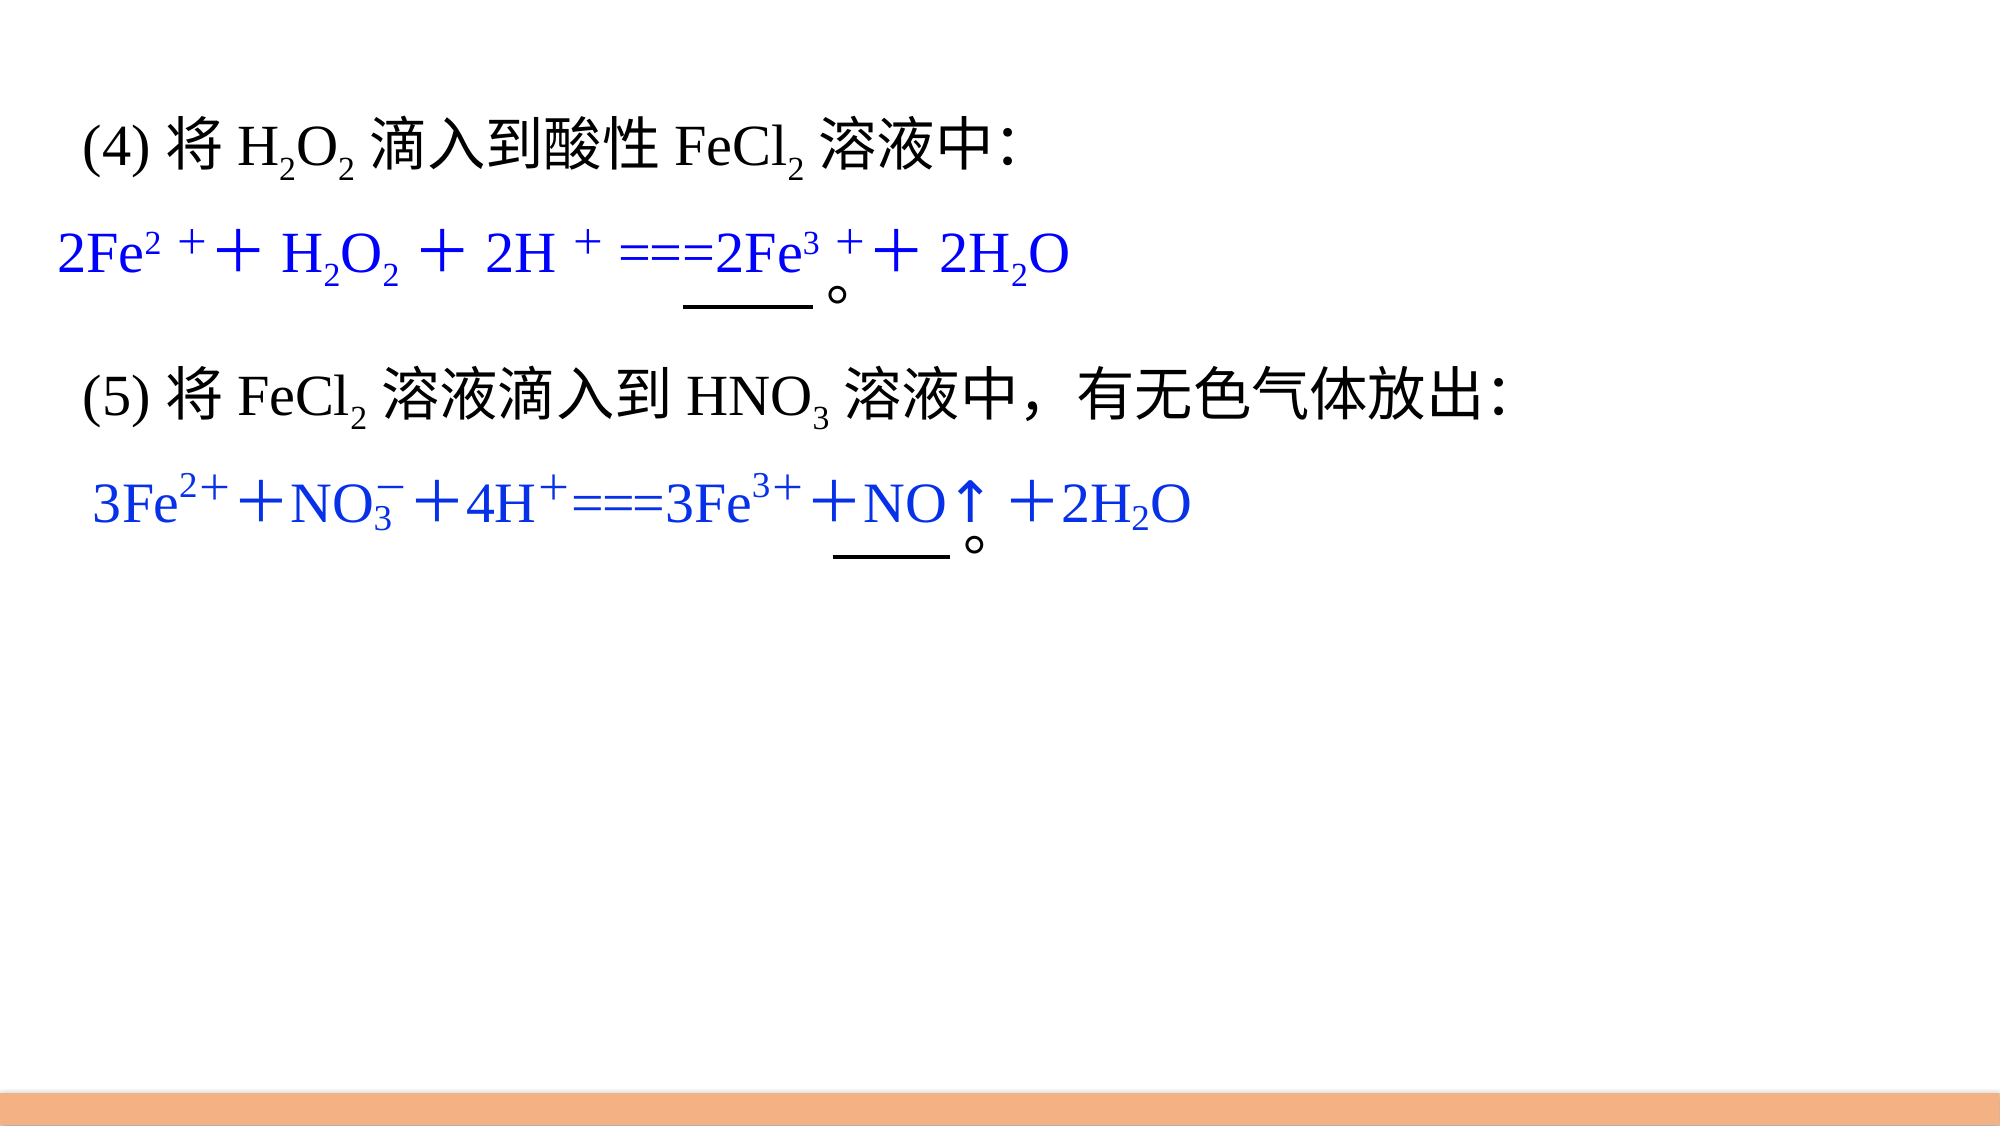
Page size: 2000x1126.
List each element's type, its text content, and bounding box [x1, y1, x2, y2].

text_box (4)将H2O2滴入到酸性FeCl2溶液中： 。 (5)将FeCl2溶液滴入到HNO3溶液中，有无色气体放出： 。 [67, 54, 1839, 570]
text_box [92, 455, 1307, 570]
text_box [0, 1092, 2000, 1126]
text_box 2Fe2＋＋H2O2＋2H＋===2Fe3＋＋2H2O [42, 206, 1085, 301]
